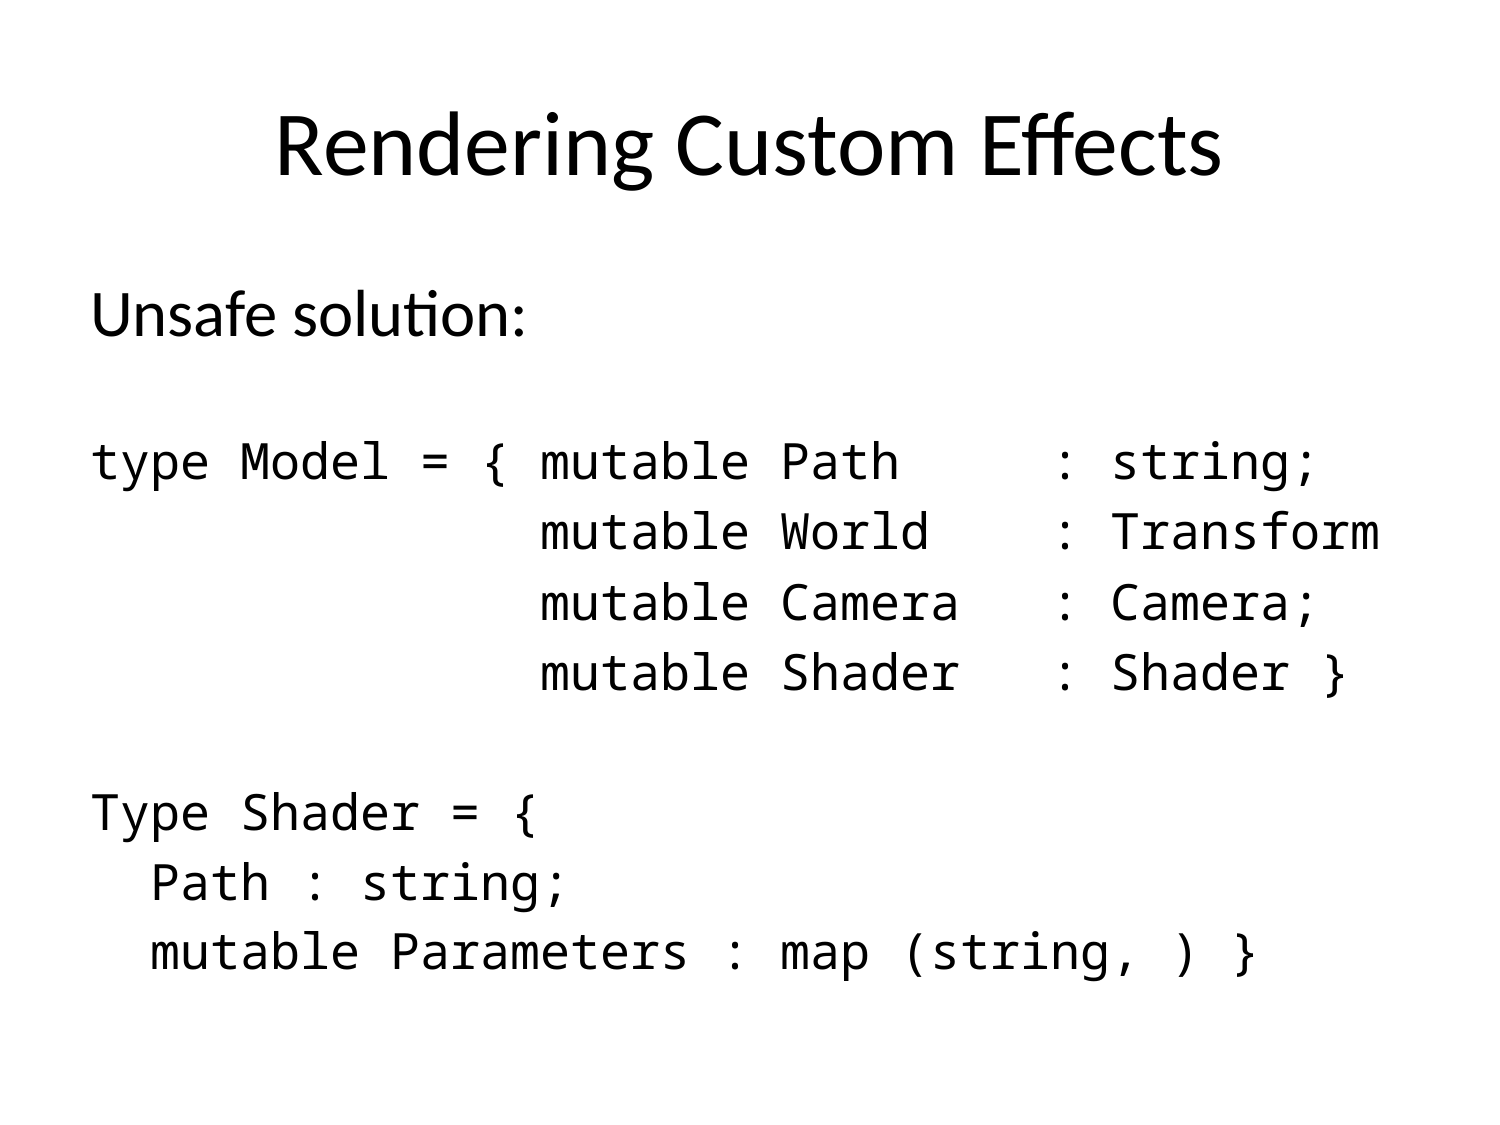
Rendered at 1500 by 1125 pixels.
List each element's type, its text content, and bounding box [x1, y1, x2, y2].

title Rendering Custom Effects [75, 45, 1425, 233]
